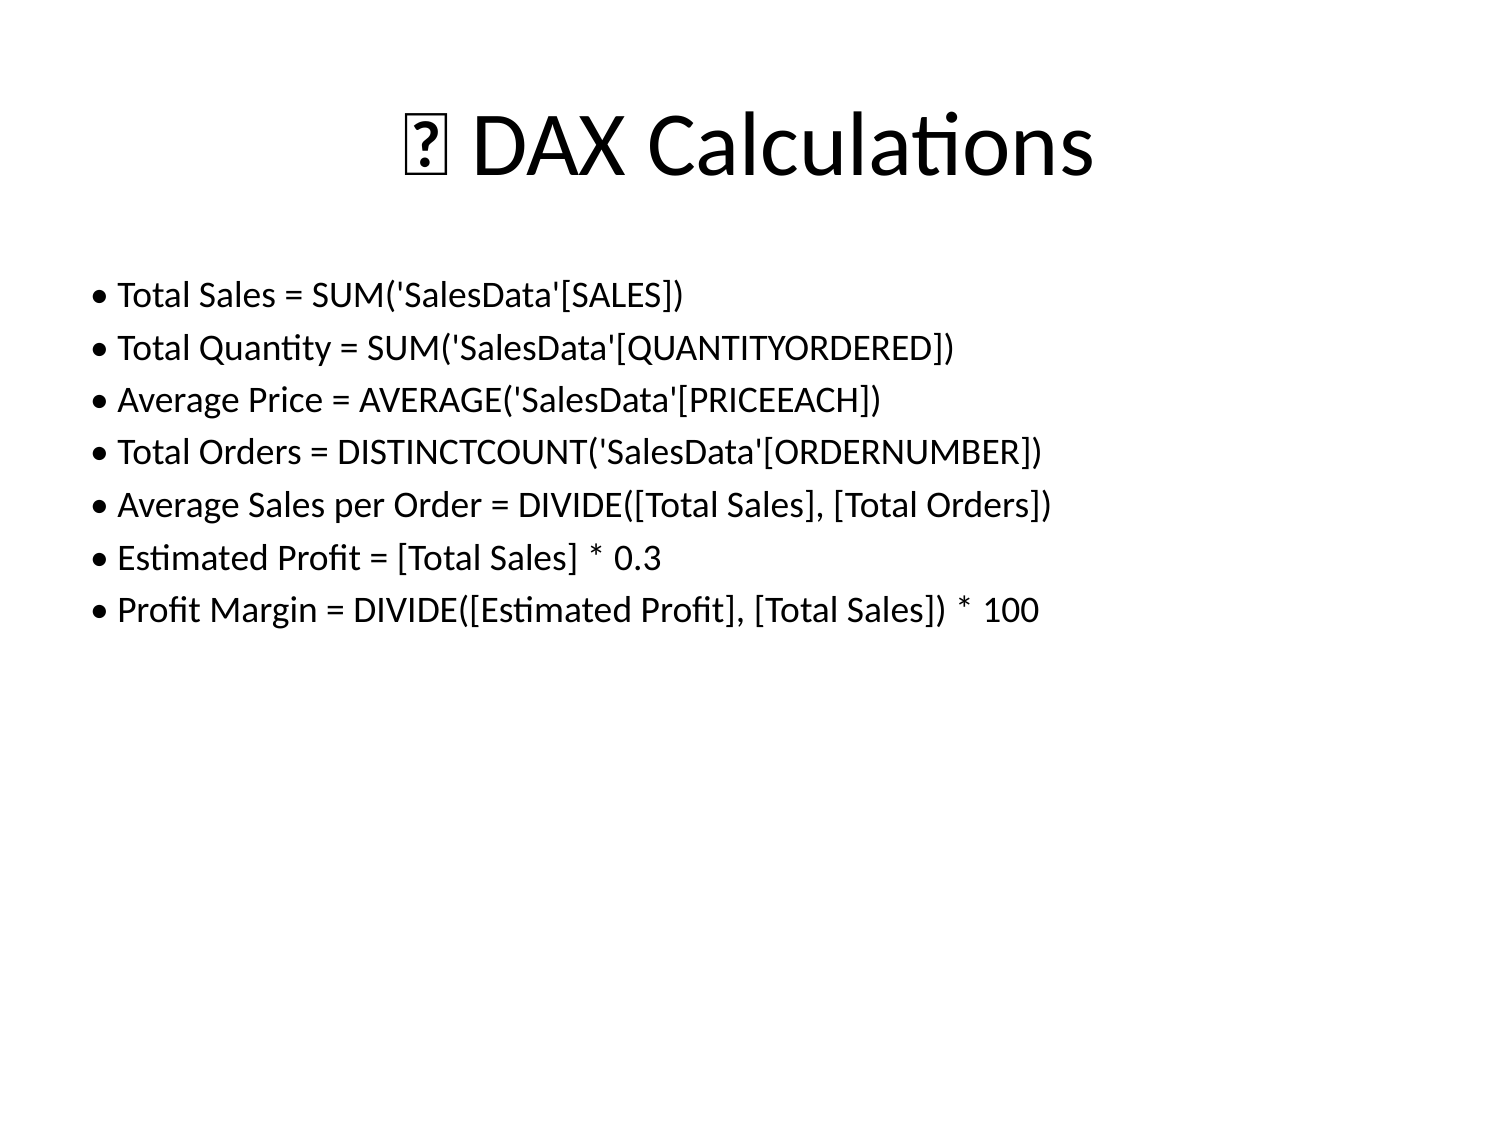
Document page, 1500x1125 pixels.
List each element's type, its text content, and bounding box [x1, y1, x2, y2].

title 🧮 DAX Calculations [75, 45, 1425, 233]
list • Total Sales = SUM('SalesData'[SALES]) • Total Quantity = SUM('SalesData'[QUANTITYORDERED]) • Average Price = AVERAGE('SalesData'[PRICEEACH]) • Total Orders = DISTINCTCOUNT('SalesData'[ORDERNUMBER]) • Average Sales per Order = DIVIDE([Total Sales], [Total Orders]) • Estimated Profit = [Total Sales] * 0.3 • Profit Margin = DIVIDE([Estimated Profit], [Total Sales]) * 100 [75, 262, 1425, 1005]
